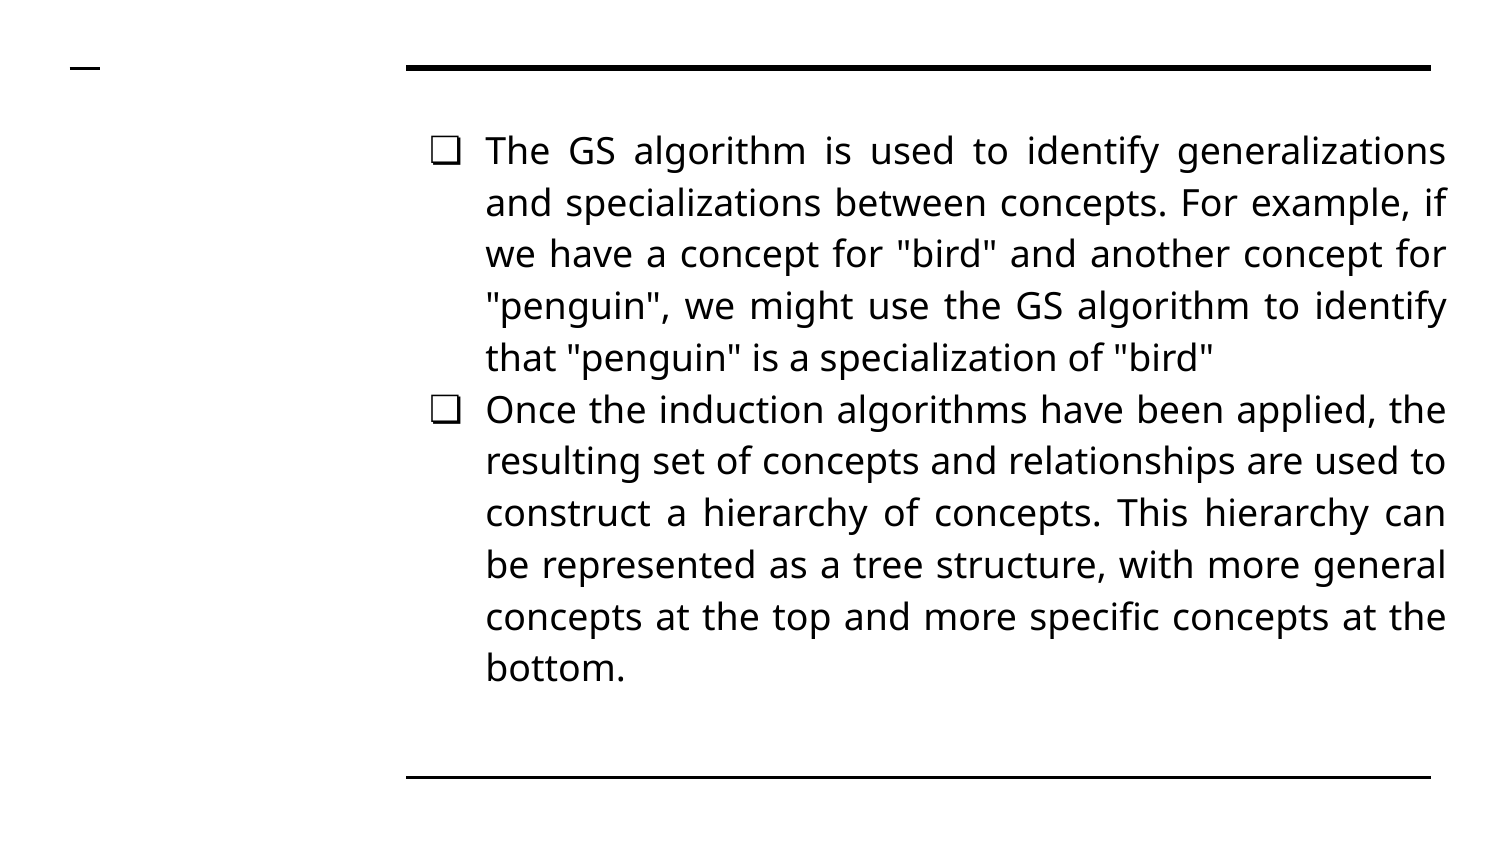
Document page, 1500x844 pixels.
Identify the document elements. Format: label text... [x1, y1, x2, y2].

list The GS algorithm is used to identify generalizations and specializations between concepts. For example, if we have a concept for "bird" and another concept for "penguin", we might use the GS algorithm to identify that "penguin" is a specialization of "bird" Once the induction algorithms have been applied, the resulting set of concepts and relationships are used to construct a hierarchy of concepts. This hierarchy can be represented as a tree structure, with more general concepts at the top and more specific concepts at the bottom. [395, 105, 1463, 755]
